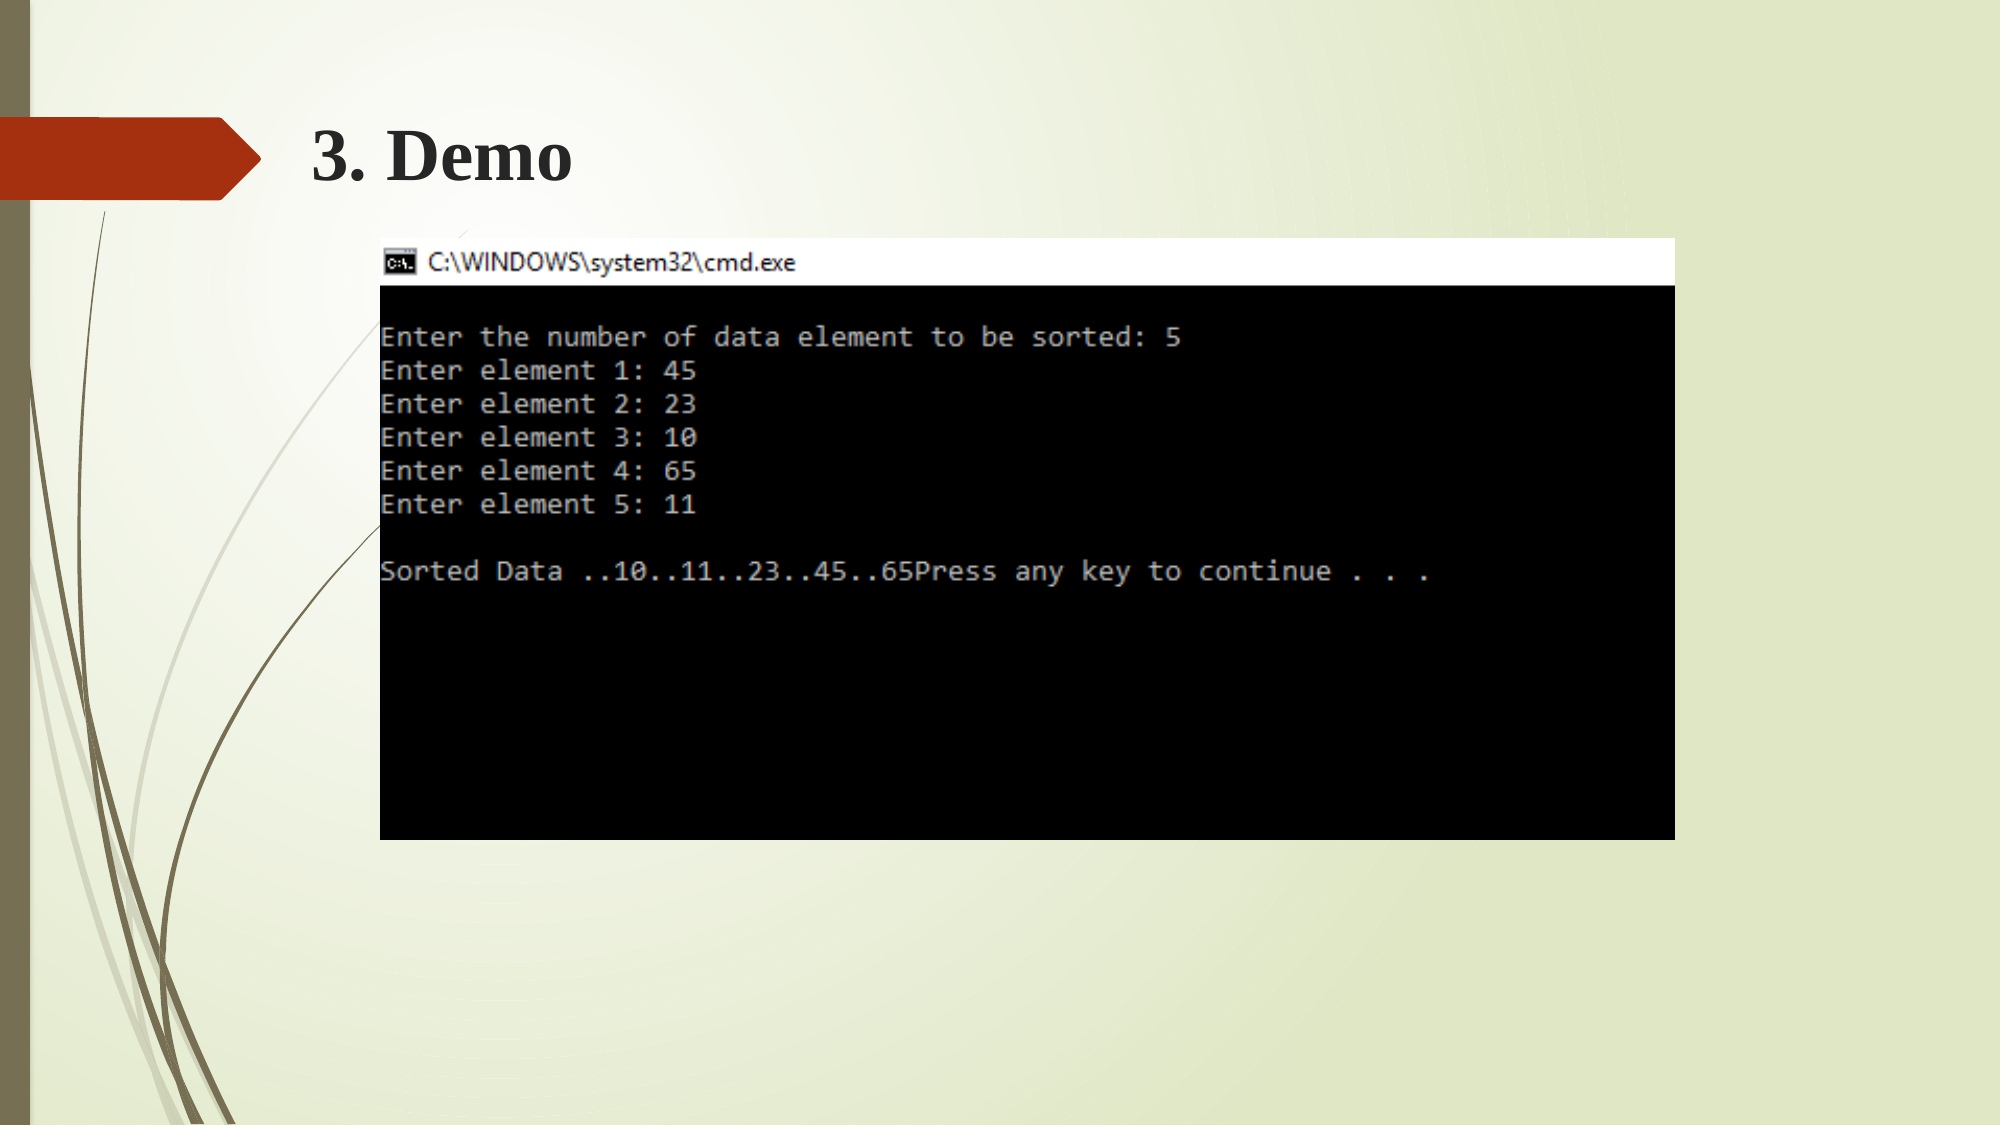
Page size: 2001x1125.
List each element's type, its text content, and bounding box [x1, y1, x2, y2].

title 3. Demo [296, 98, 1759, 309]
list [380, 238, 1676, 840]
